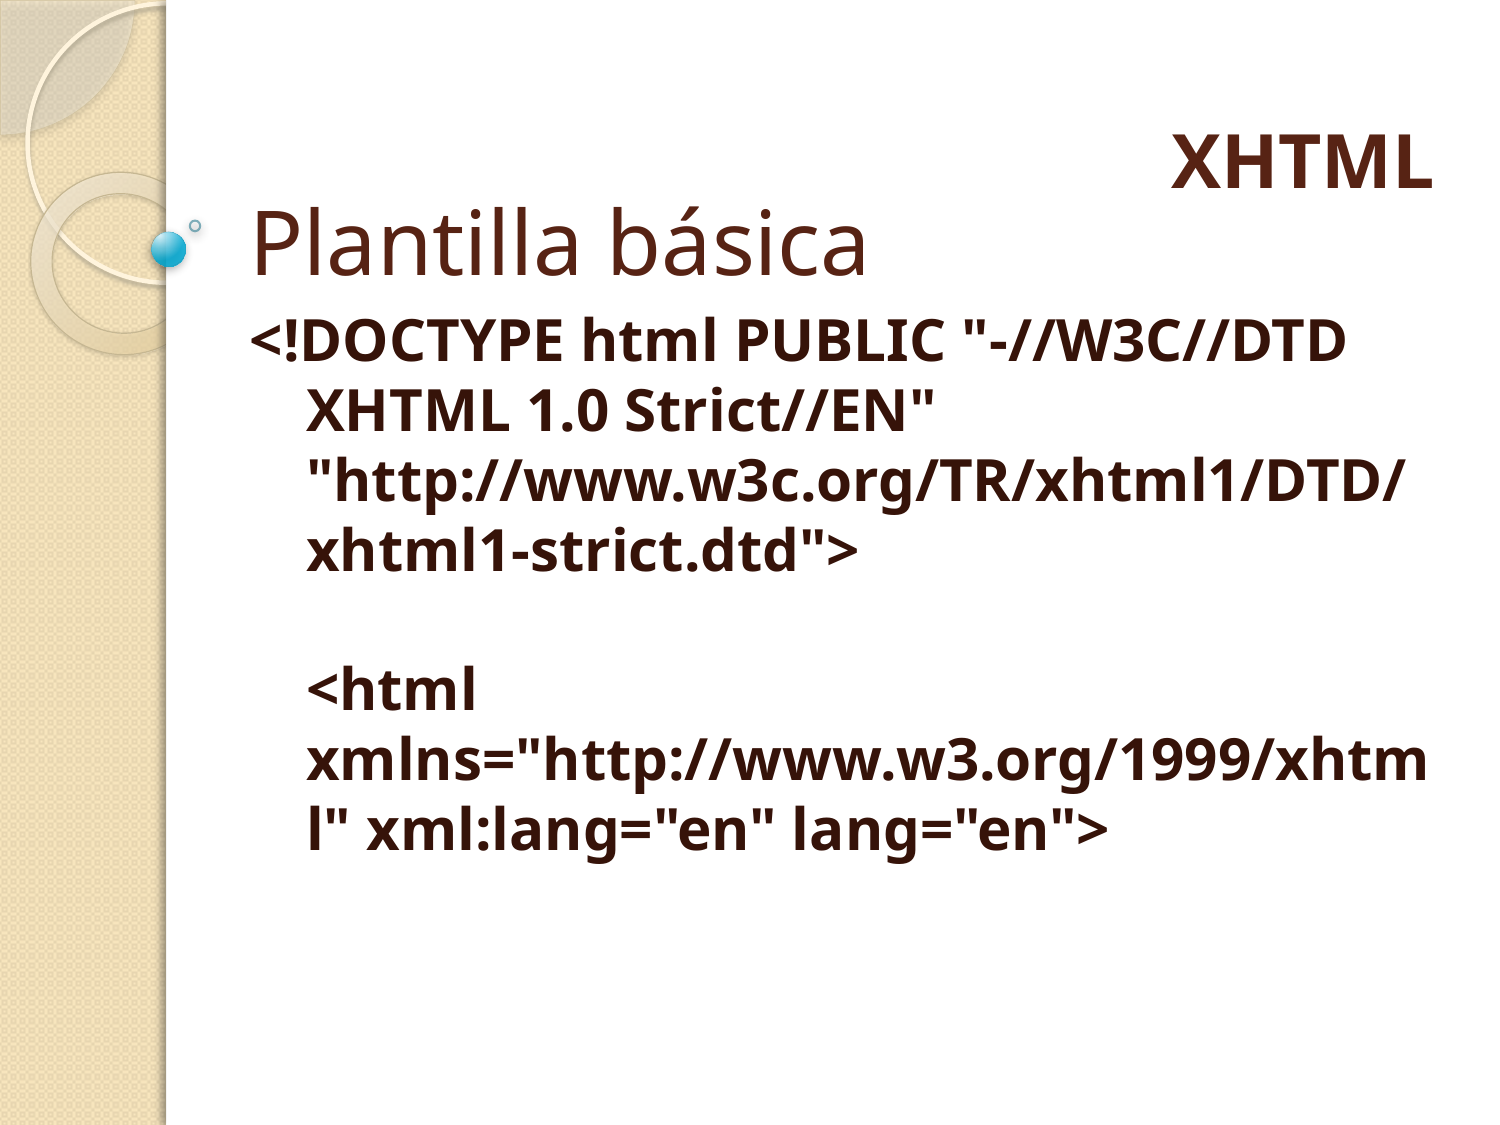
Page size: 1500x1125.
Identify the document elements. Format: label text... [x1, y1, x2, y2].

text_box XHTML [234, 59, 1450, 211]
title Plantilla básica [234, 211, 1450, 301]
subtitle <!DOCTYPE html PUBLIC "-//W3C//DTD XHTML 1.0 Strict//EN" "http://www.w3c.org/TR/xhtml1/DTD/xhtml1-strict.dtd"> <html xmlns="http://www.w3.org/1999/xhtml" xml:lang="en" lang="en"> [234, 303, 1451, 1125]
